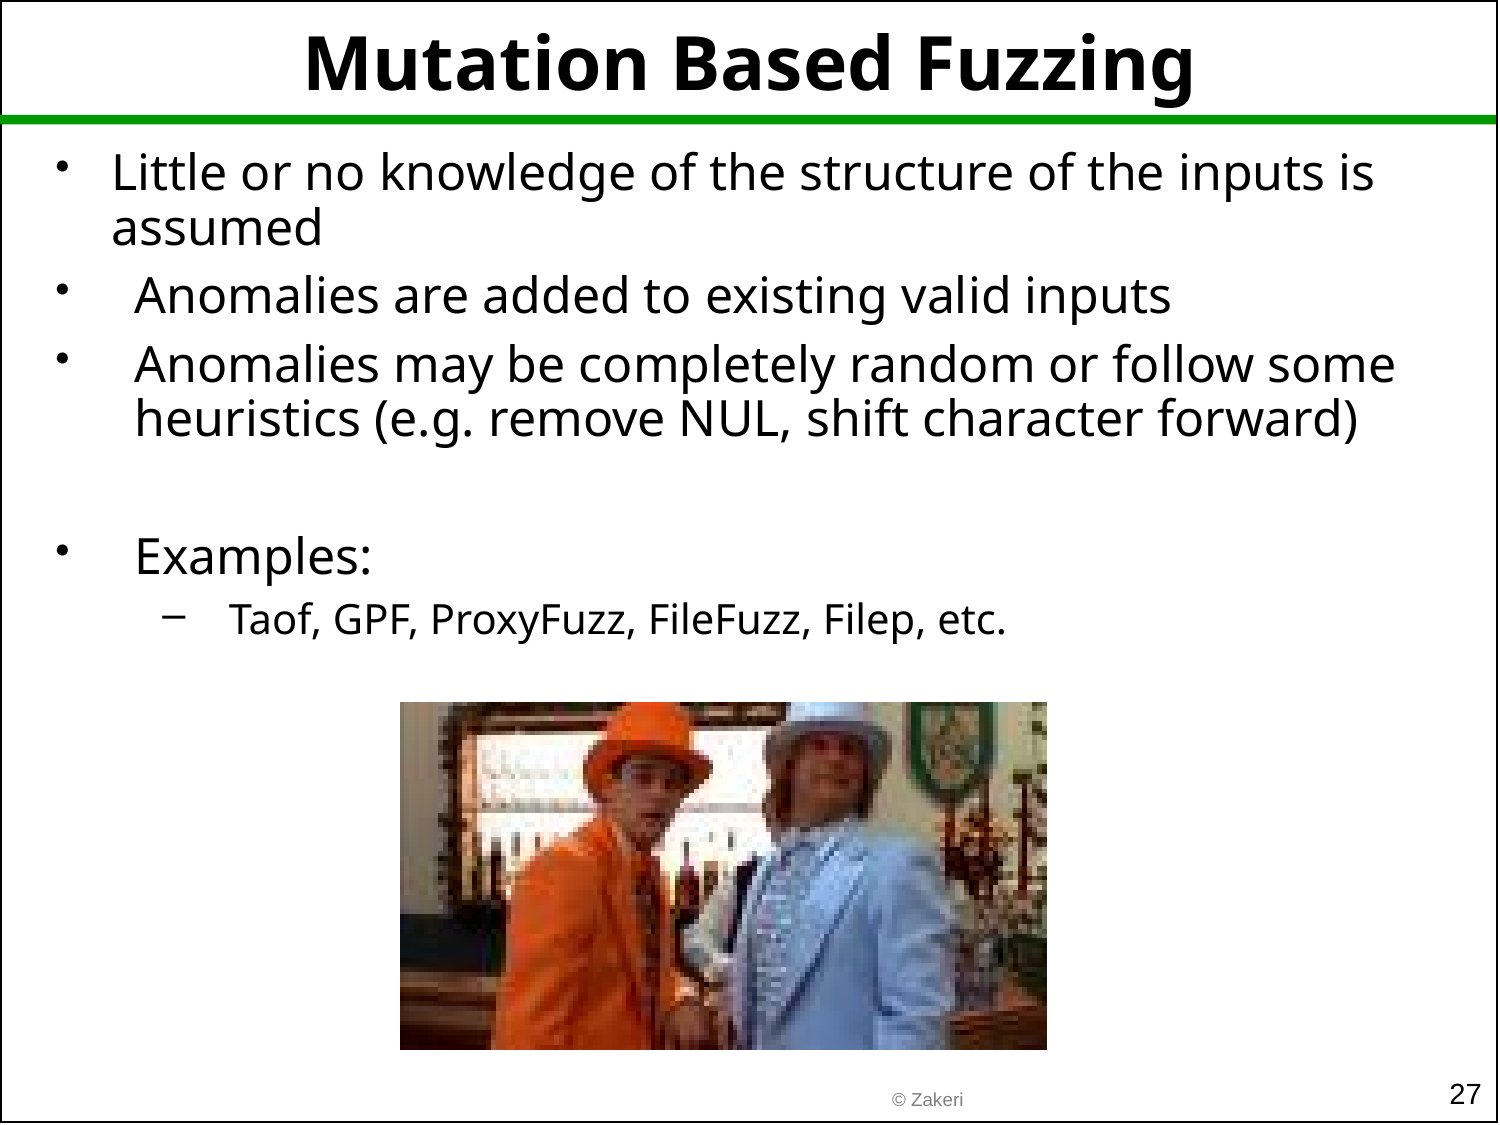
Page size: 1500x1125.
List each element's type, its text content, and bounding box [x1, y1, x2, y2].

slide_number 27 [1184, 1077, 1498, 1118]
title Mutation Based Fuzzing [14, 7, 1483, 125]
picture [400, 702, 1047, 1050]
list Little or no knowledge of the structure of the inputs is assumed Anomalies are added to existing valid inputs Anomalies may be completely random or follow some heuristics (e.g. remove NUL, shift character forward) Examples: Taof, GPF, ProxyFuzz, FileFuzz, Filep, etc. [31, 140, 1426, 1088]
footer © Zakeri [690, 1078, 1166, 1118]
